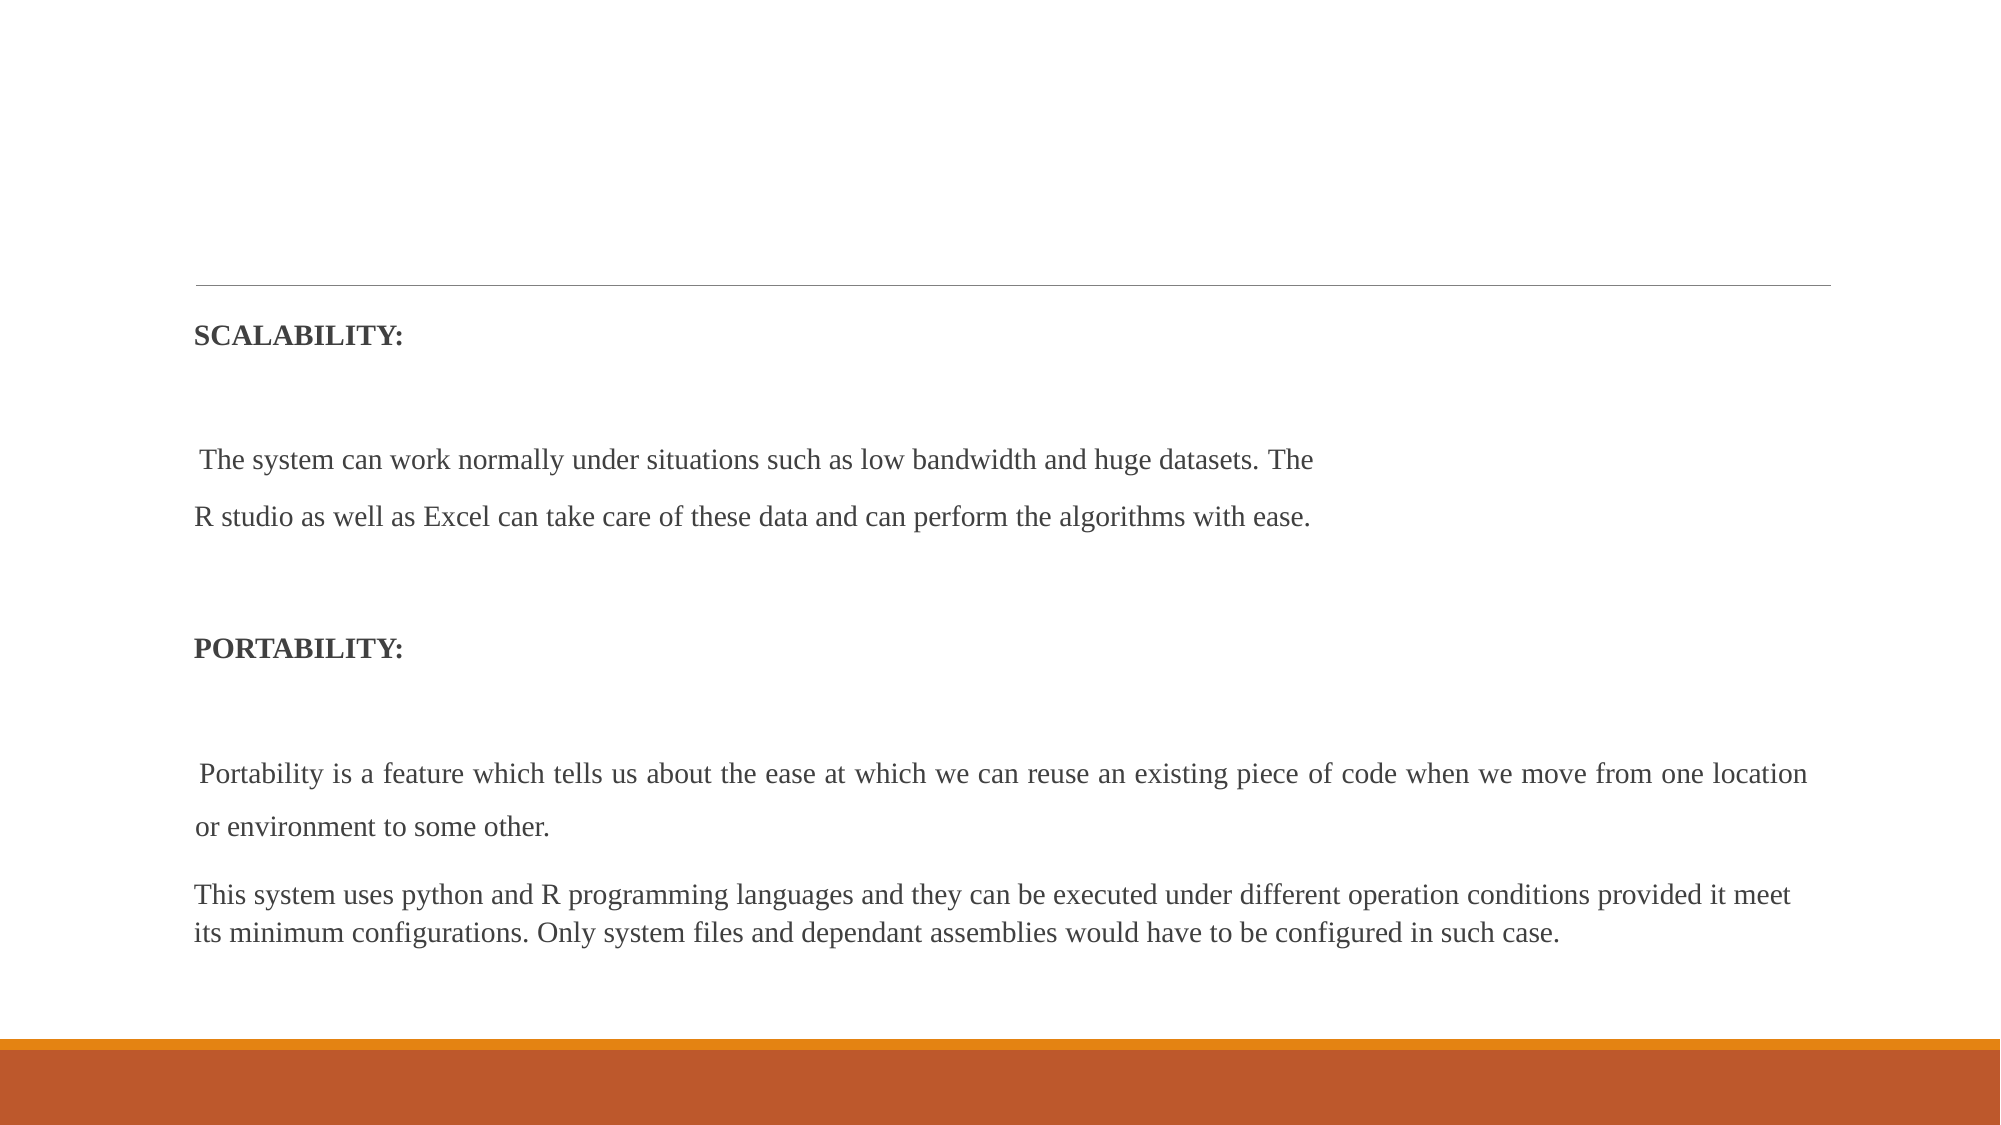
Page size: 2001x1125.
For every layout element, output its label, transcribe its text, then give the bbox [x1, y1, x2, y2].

list SCALABILITY: The system can work normally under situations such as low bandwidth and huge datasets. The R studio as well as Excel can take care of these data and can perform the algorithms with ease. PORTABILITY: Portability is a feature which tells us about the ease at which we can reuse an existing piece of code when we move from one location or environment to some other. This system uses python and R programming languages and they can be executed under different operation conditions provided it meet its minimum configurations. Only system files and dependant assemblies would have to be configured in such case. [180, 302, 1830, 963]
